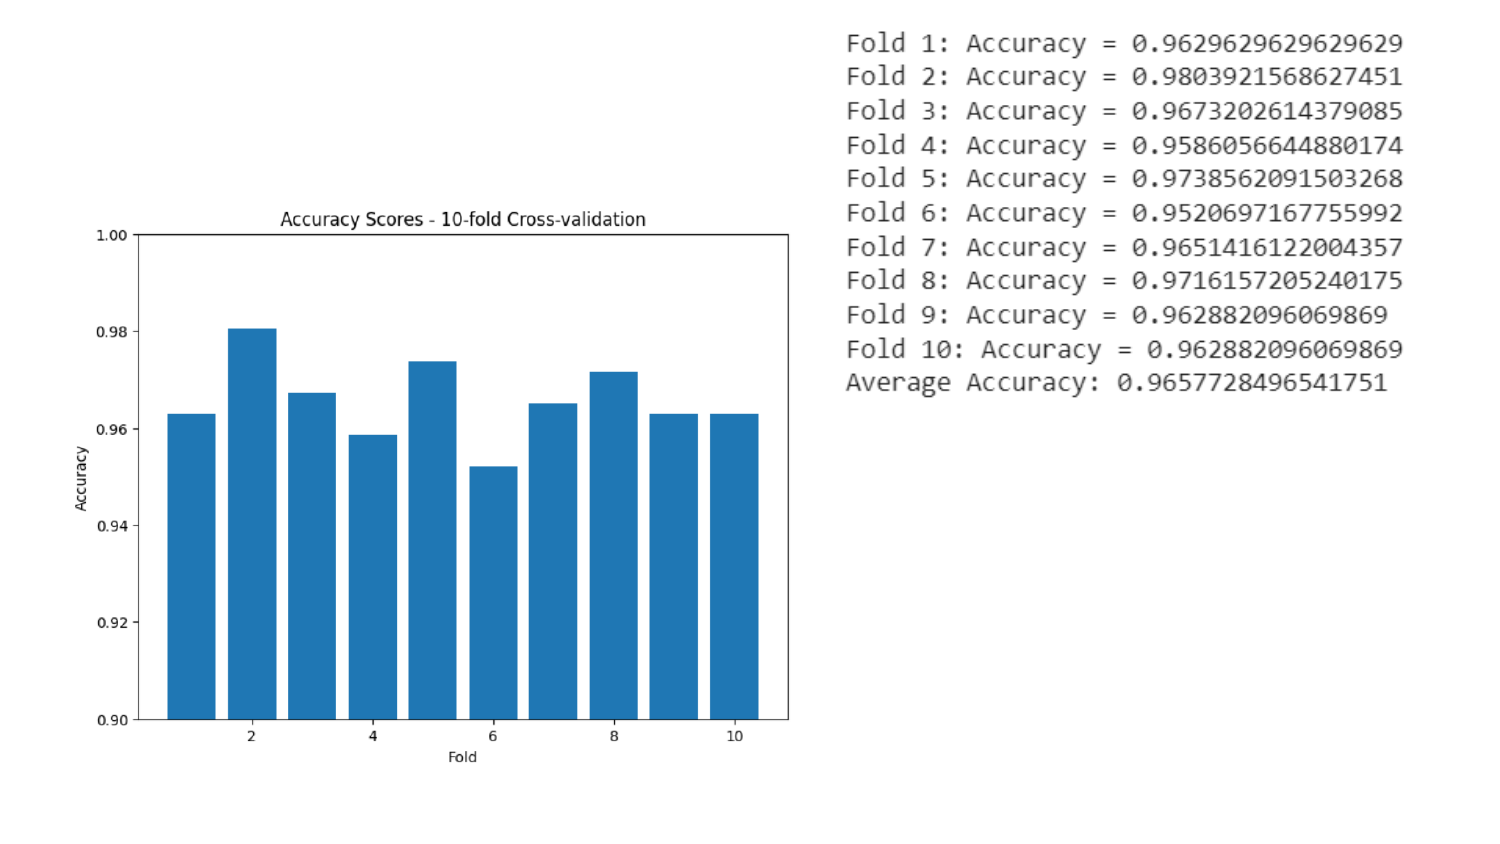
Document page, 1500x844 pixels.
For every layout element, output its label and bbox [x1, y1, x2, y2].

picture [55, 201, 808, 772]
picture [832, 24, 1423, 410]
